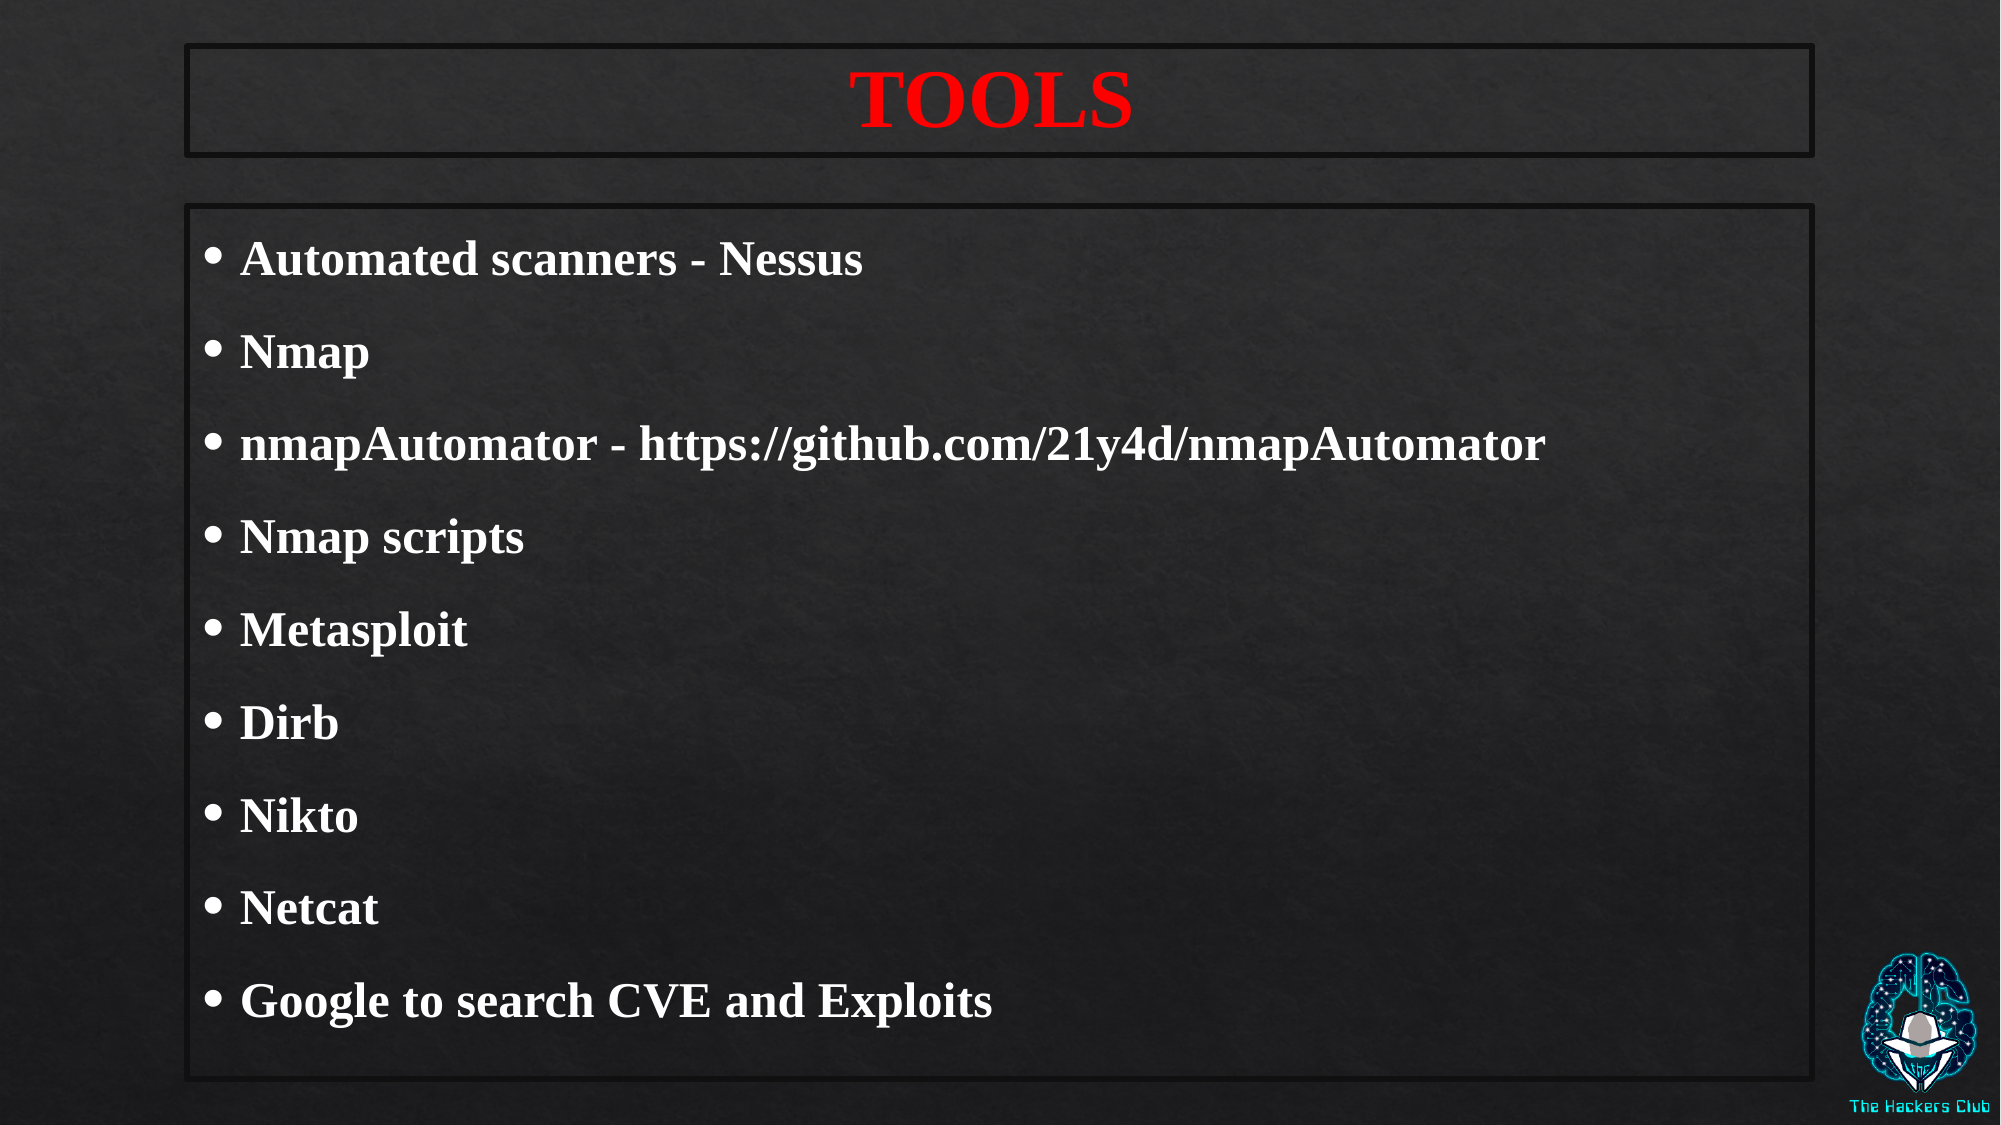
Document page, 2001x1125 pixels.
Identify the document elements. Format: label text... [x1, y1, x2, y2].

text_box Automated scanners - Nessus Nmap nmapAutomator - https://github.com/21y4d/nmapAutomator Nmap scripts Metasploit Dirb Nikto Netcat Google to search CVE and Exploits [186, 204, 1813, 1080]
picture [1839, 946, 1999, 1125]
text_box Tools [186, 45, 1813, 157]
